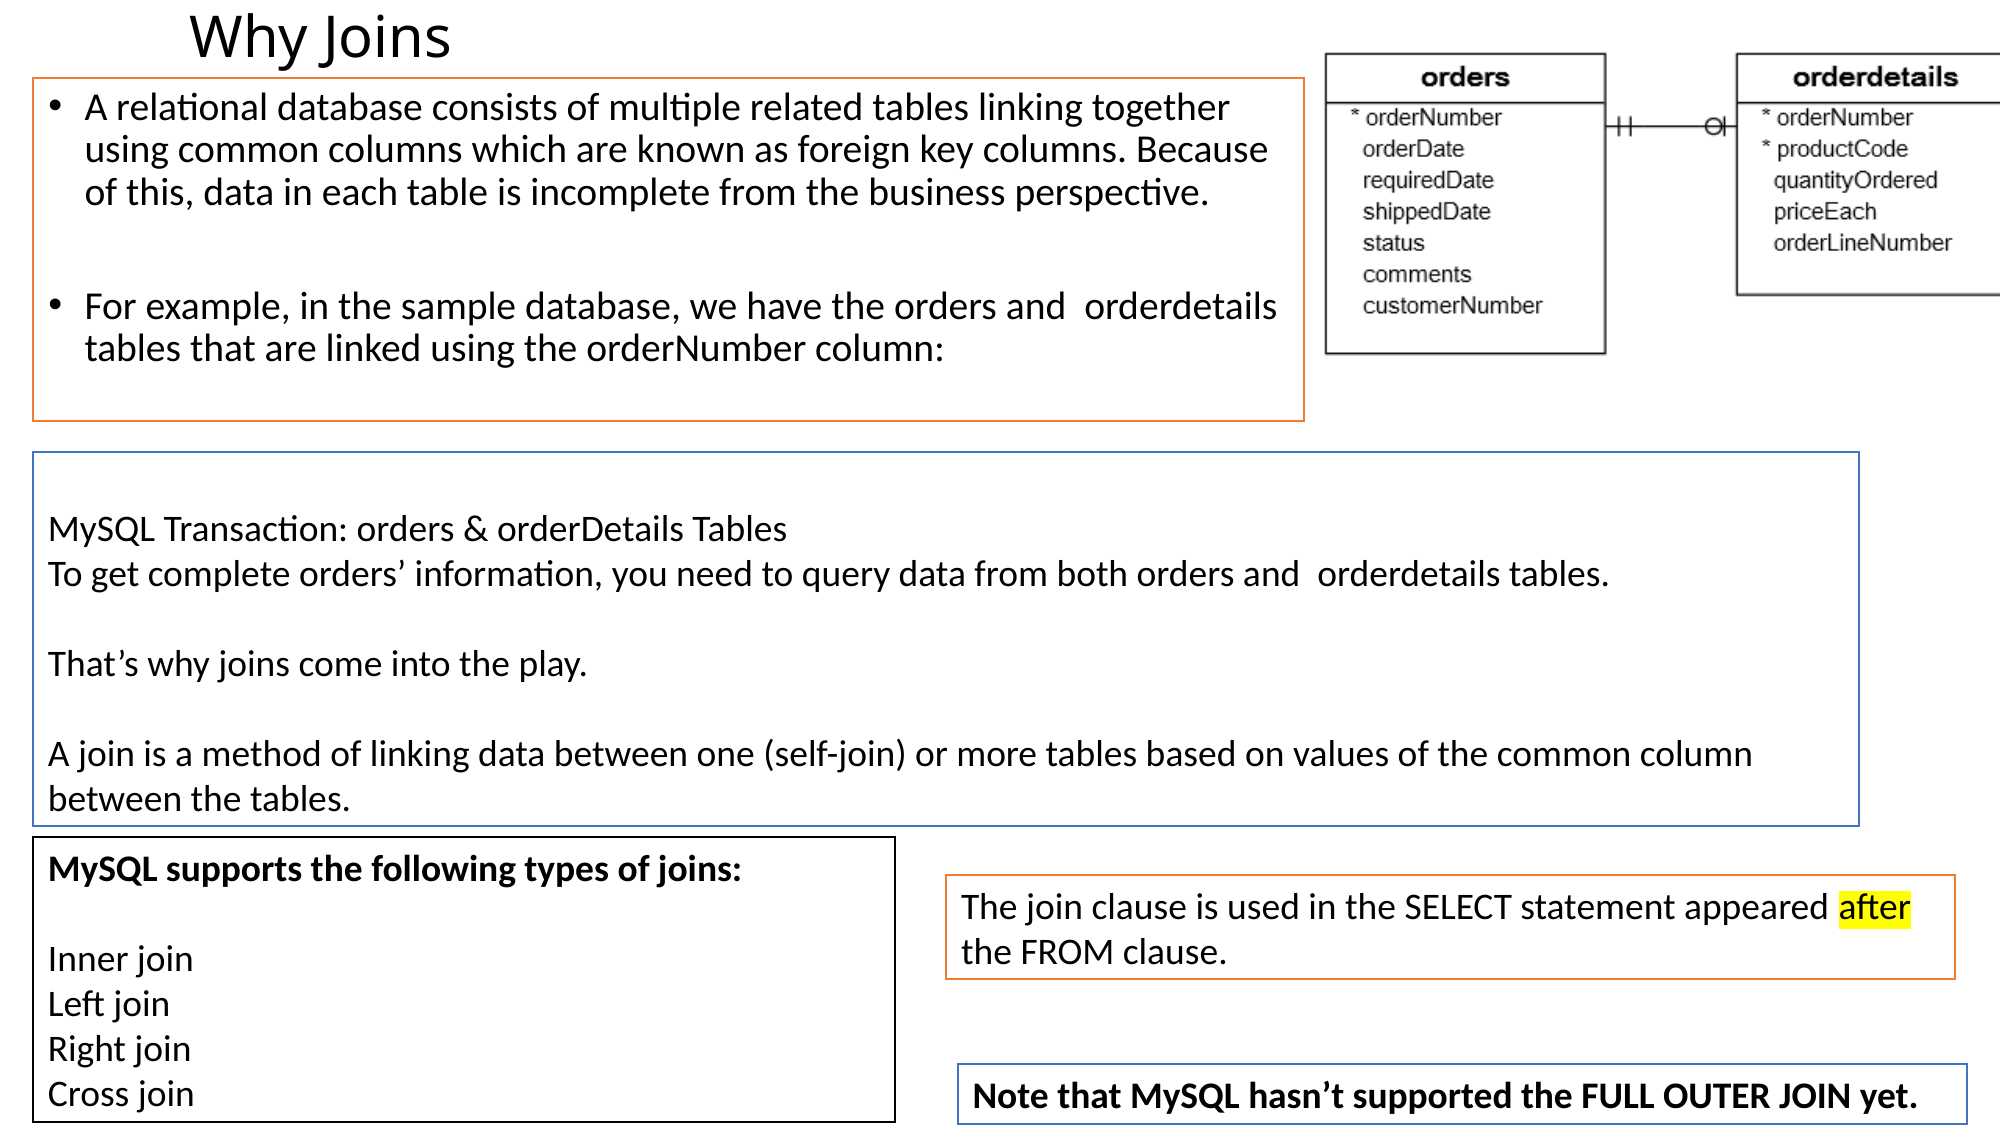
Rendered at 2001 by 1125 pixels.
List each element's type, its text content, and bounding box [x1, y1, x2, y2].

list A relational database consists of multiple related tables linking together using common columns which are known as foreign key columns. Because of this, data in each table is incomplete from the business perspective. For example, in the sample database, we have the orders and orderdetails tables that are linked using the orderNumber column: [32, 77, 1305, 422]
picture [1323, 52, 2000, 356]
text_box The join clause is used in the SELECT statement appeared after the FROM clause. [945, 874, 1956, 980]
text_box MySQL supports the following types of joins: Inner join Left join Right join Cross join [32, 836, 896, 1123]
text_box MySQL Transaction: orders & orderDetails Tables To get complete orders’ information, you need to query data from both orders and orderdetails tables. That’s why joins come into the play. A join is a method of linking data between one (self-join) or more tables based on values of the common column between the tables. [32, 451, 1860, 827]
title Why Joins [174, 0, 655, 77]
text_box Note that MySQL hasn’t supported the FULL OUTER JOIN yet. [957, 1063, 1968, 1125]
